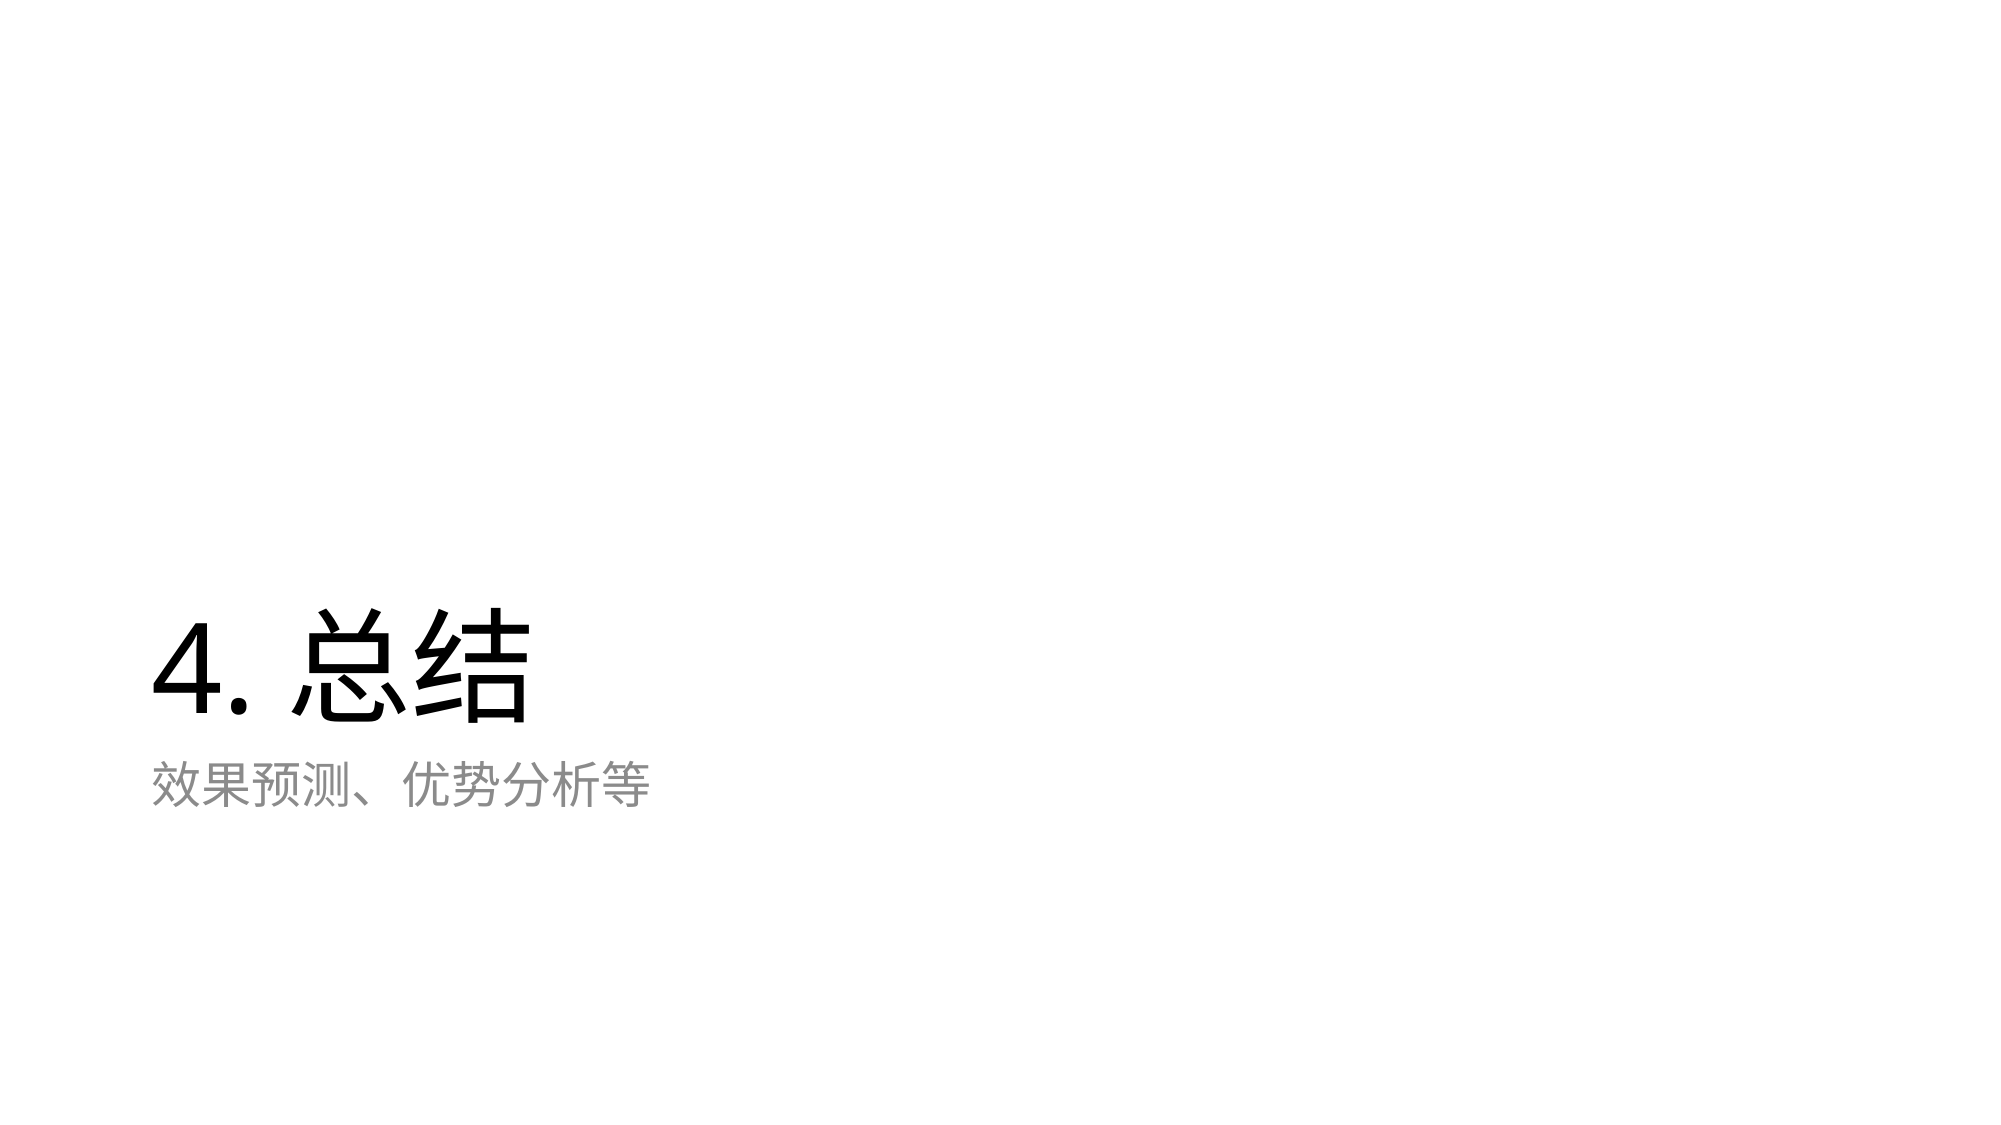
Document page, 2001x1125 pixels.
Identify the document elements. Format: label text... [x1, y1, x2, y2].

list 效果预测、优势分析等 [136, 752, 1862, 999]
title 4.总结 [136, 280, 1862, 749]
